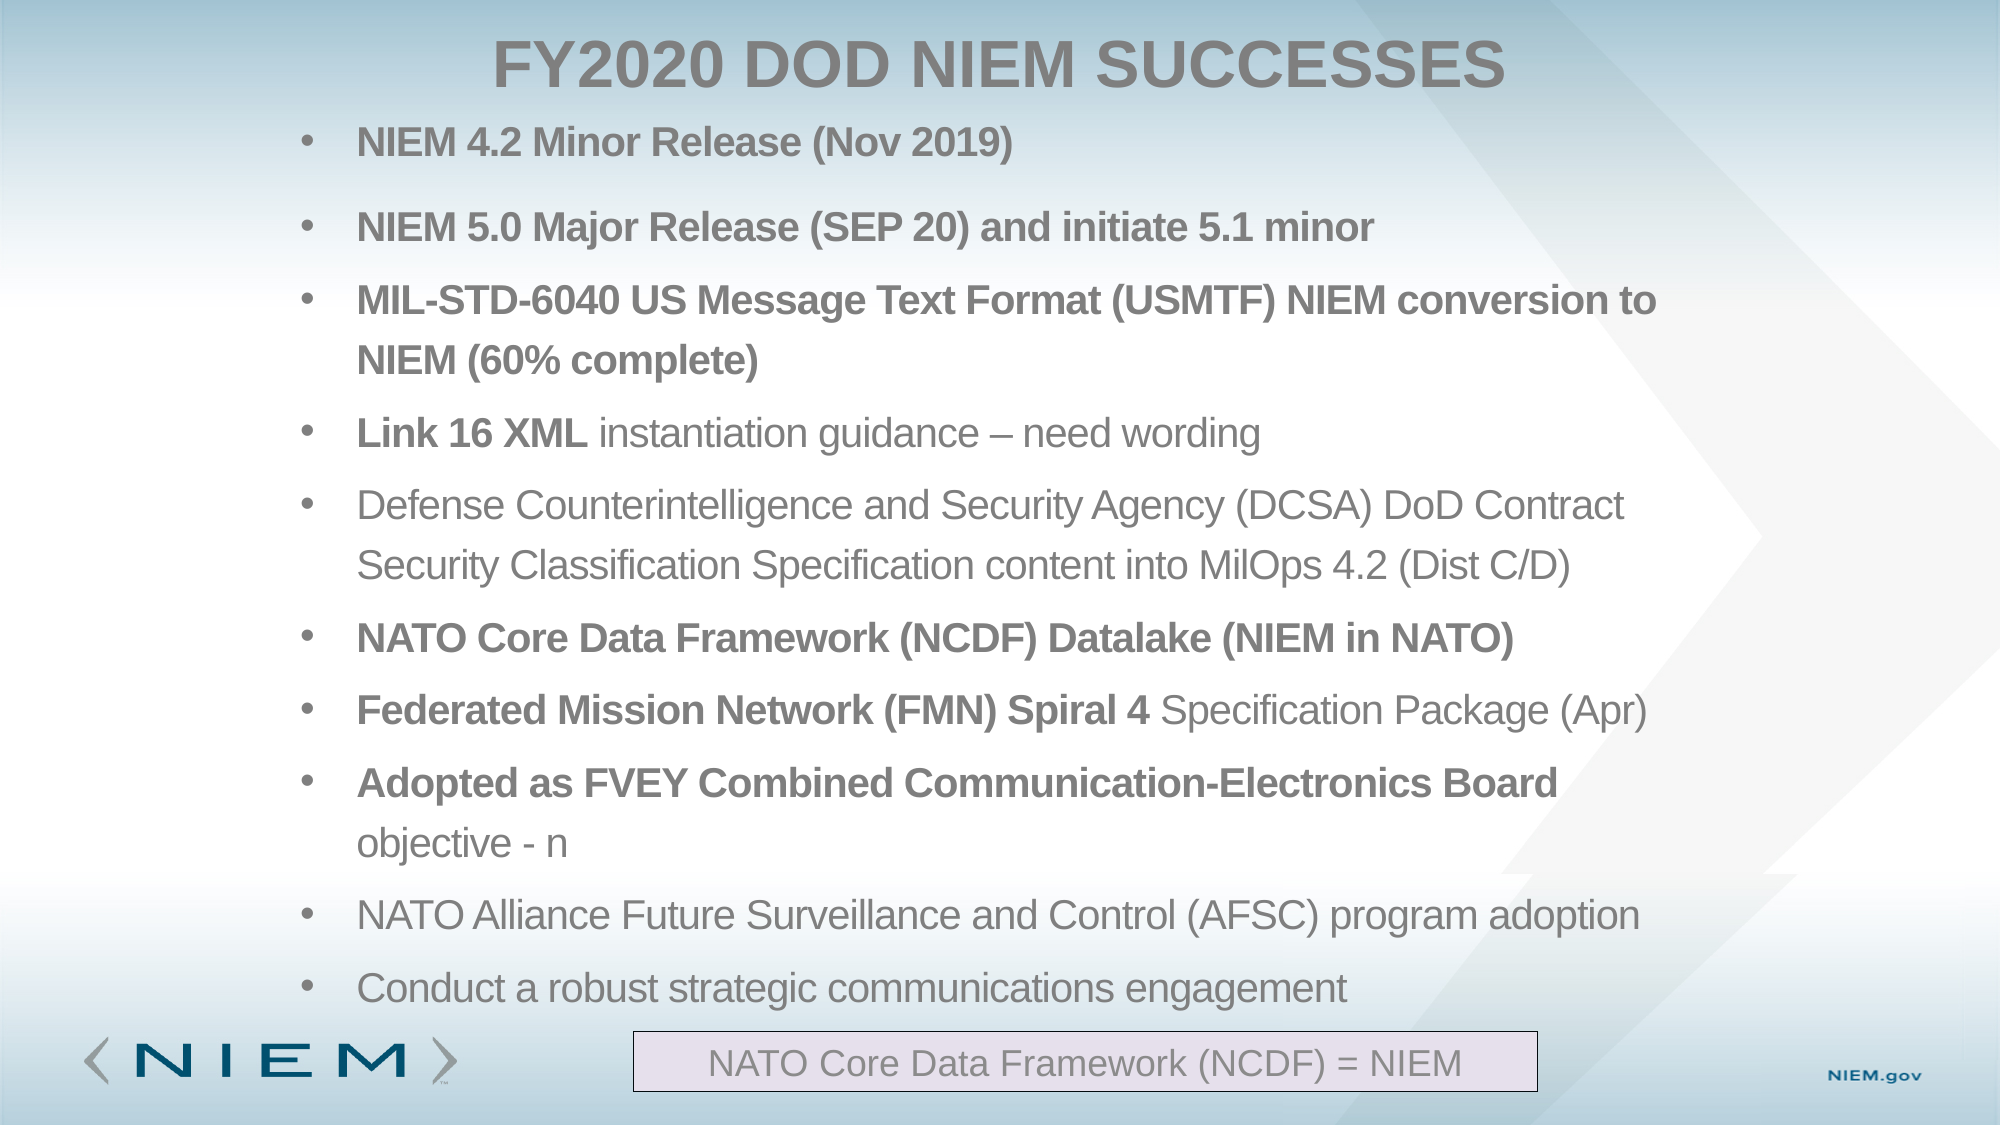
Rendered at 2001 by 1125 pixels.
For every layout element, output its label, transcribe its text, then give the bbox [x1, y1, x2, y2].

picture [0, 0, 2000, 1125]
footer 17 [683, 1092, 1317, 1103]
title FY2020 DOD NIEM Successes [324, 28, 1675, 97]
text_box NATO Core Data Framework (NCDF) = NIEM [633, 1031, 1538, 1092]
text_box NIEM 4.2 Minor Release (Nov 2019) NIEM 5.0 Major Release (SEP 20) and initiate 5.1 minor MIL-STD-6040 US Message Text Format (USMTF) NIEM conversion to NIEM (60% complete) Link 16 XML instantiation guidance – need wording Defense Counterintelligence and Security Agency (DCSA) DoD Contract Security Classification Specification content into MilOps 4.2 (Dist C/D) NATO Core Data Framework (NCDF) Datalake (NIEM in NATO) Federated Mission Network (FMN) Spiral 4 Specification Package (Apr) Adopted as FVEY Combined Communication-Electronics Board objective - n NATO Alliance Future Surveillance and Control (AFSC) program adoption Conduct a robust strategic communications engagement [284, 97, 1716, 982]
